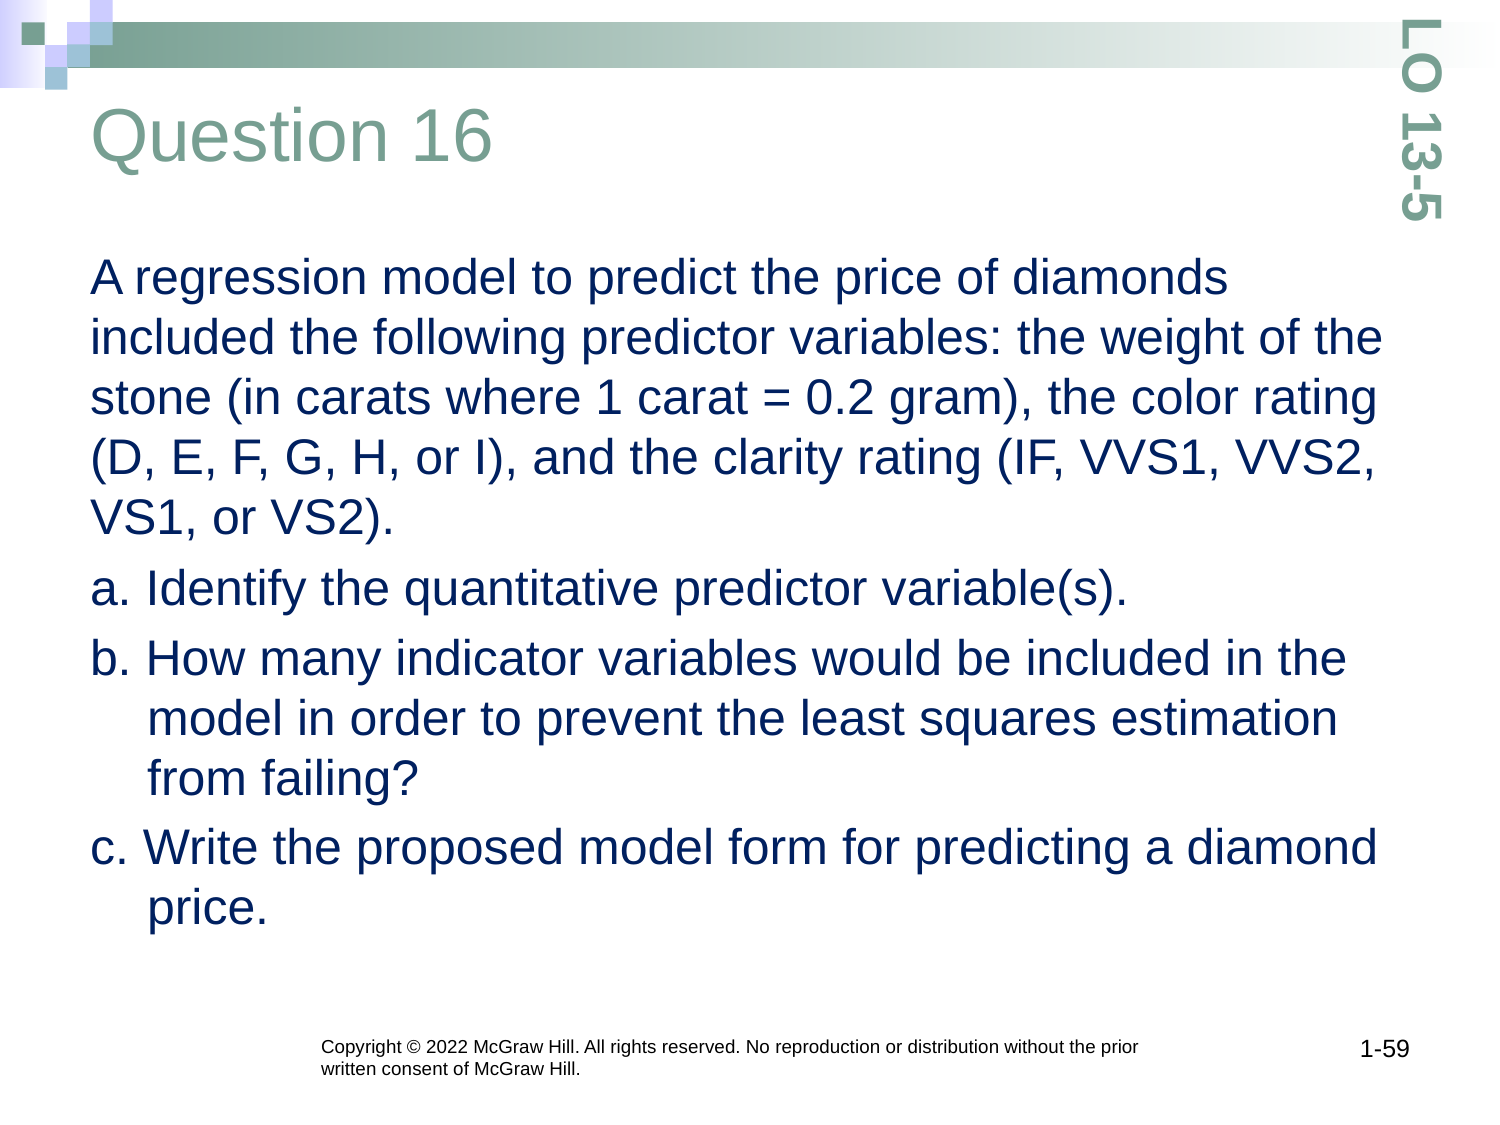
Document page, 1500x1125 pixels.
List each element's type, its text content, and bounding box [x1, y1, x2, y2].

title Question 16 [74, 74, 1383, 188]
list A regression model to predict the price of diamonds included the following predictor variables: the weight of the stone (in carats where 1 carat = 0.2 gram), the color rating (D, E, F, G, H, or I), and the clarity rating (IF, VVS1, VVS2, VS1, or VS2). a. Identify the quantitative predictor variable(s). b. How many indicator variables would be included in the model in order to prevent the least squares estimation from failing? c. Write the proposed model form for predicting a diamond price. [74, 237, 1426, 963]
text_box LO 13-5 [1383, 0, 1468, 375]
footer Copyright © 2022 McGraw Hill. All rights reserved. No reproduction or distribution without the prior written consent of McGraw Hill. [306, 1027, 1194, 1102]
slide_number 1-59 [1074, 1025, 1425, 1100]
